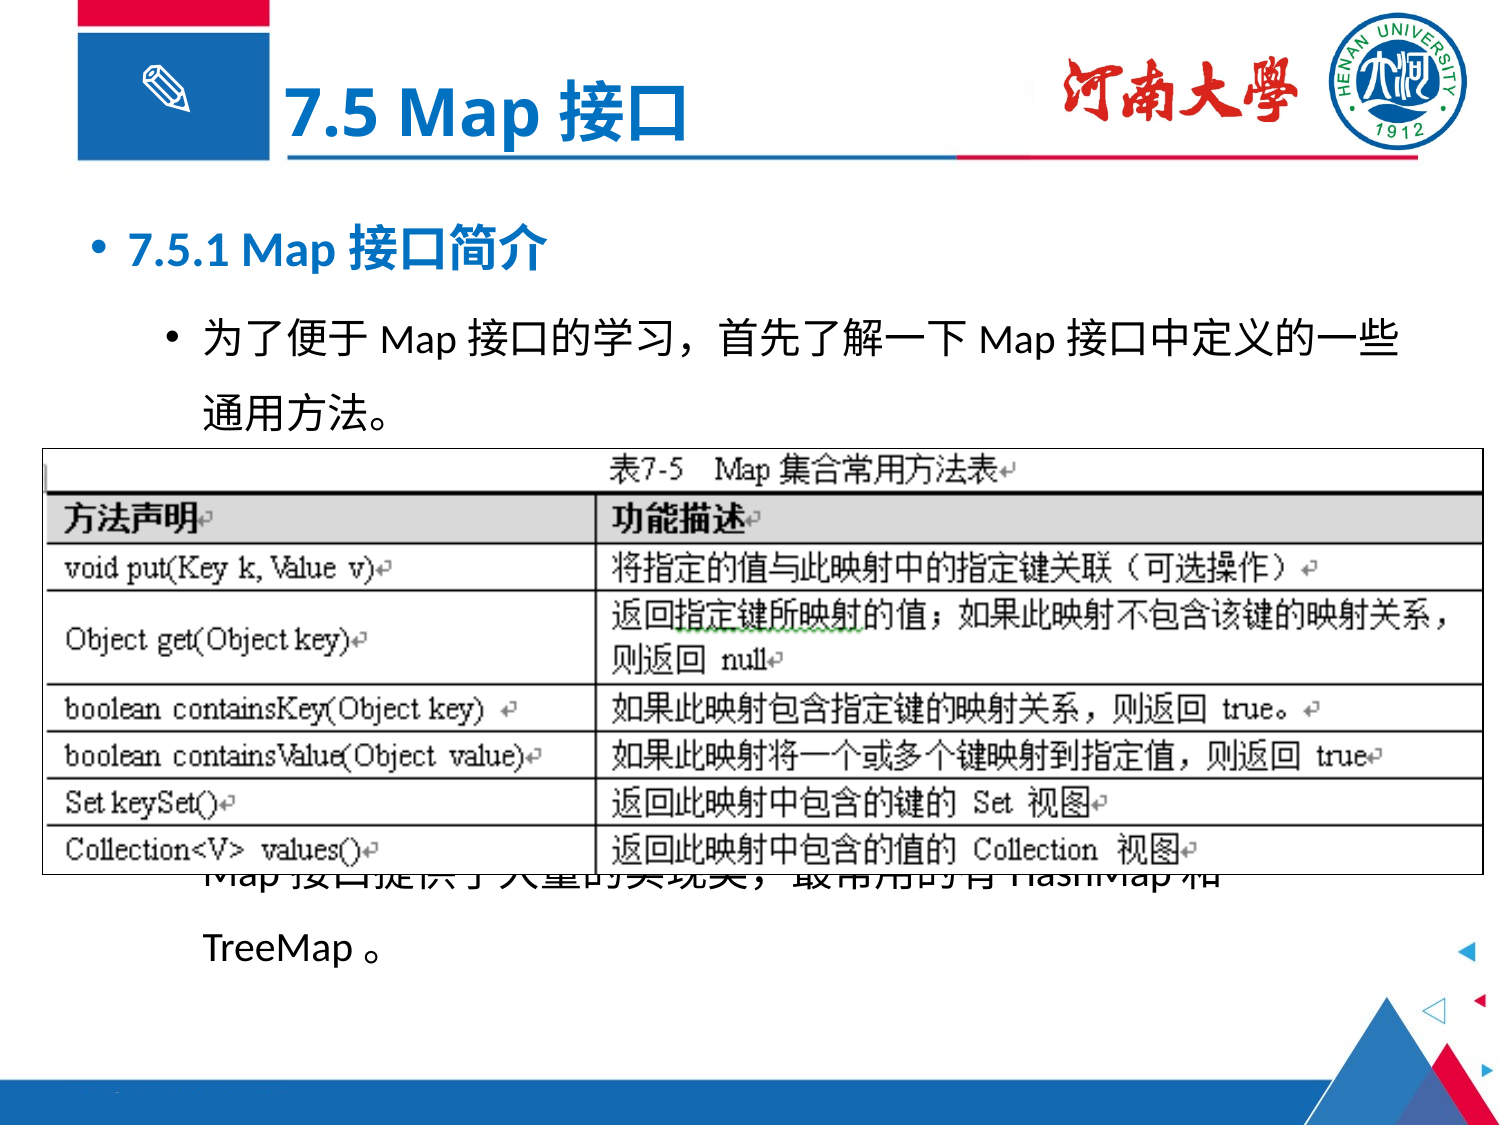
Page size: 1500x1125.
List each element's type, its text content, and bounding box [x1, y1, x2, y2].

text_box 7.5 Map接口 [269, 63, 1081, 156]
list 7.5.1 Map接口简介 为了便于Map接口的学习，首先了解一下Map接口中定义的一些通用方法。 Map接口提供了大量的实现类，最常用的有HashMap和TreeMap。 [75, 875, 1451, 1009]
picture [0, 0, 1500, 1125]
list 7.5.1 Map接口简介 为了便于Map接口的学习，首先了解一下Map接口中定义的一些通用方法。 Map接口提供了大量的实现类，最常用的有HashMap和TreeMap。 [75, 178, 1451, 448]
